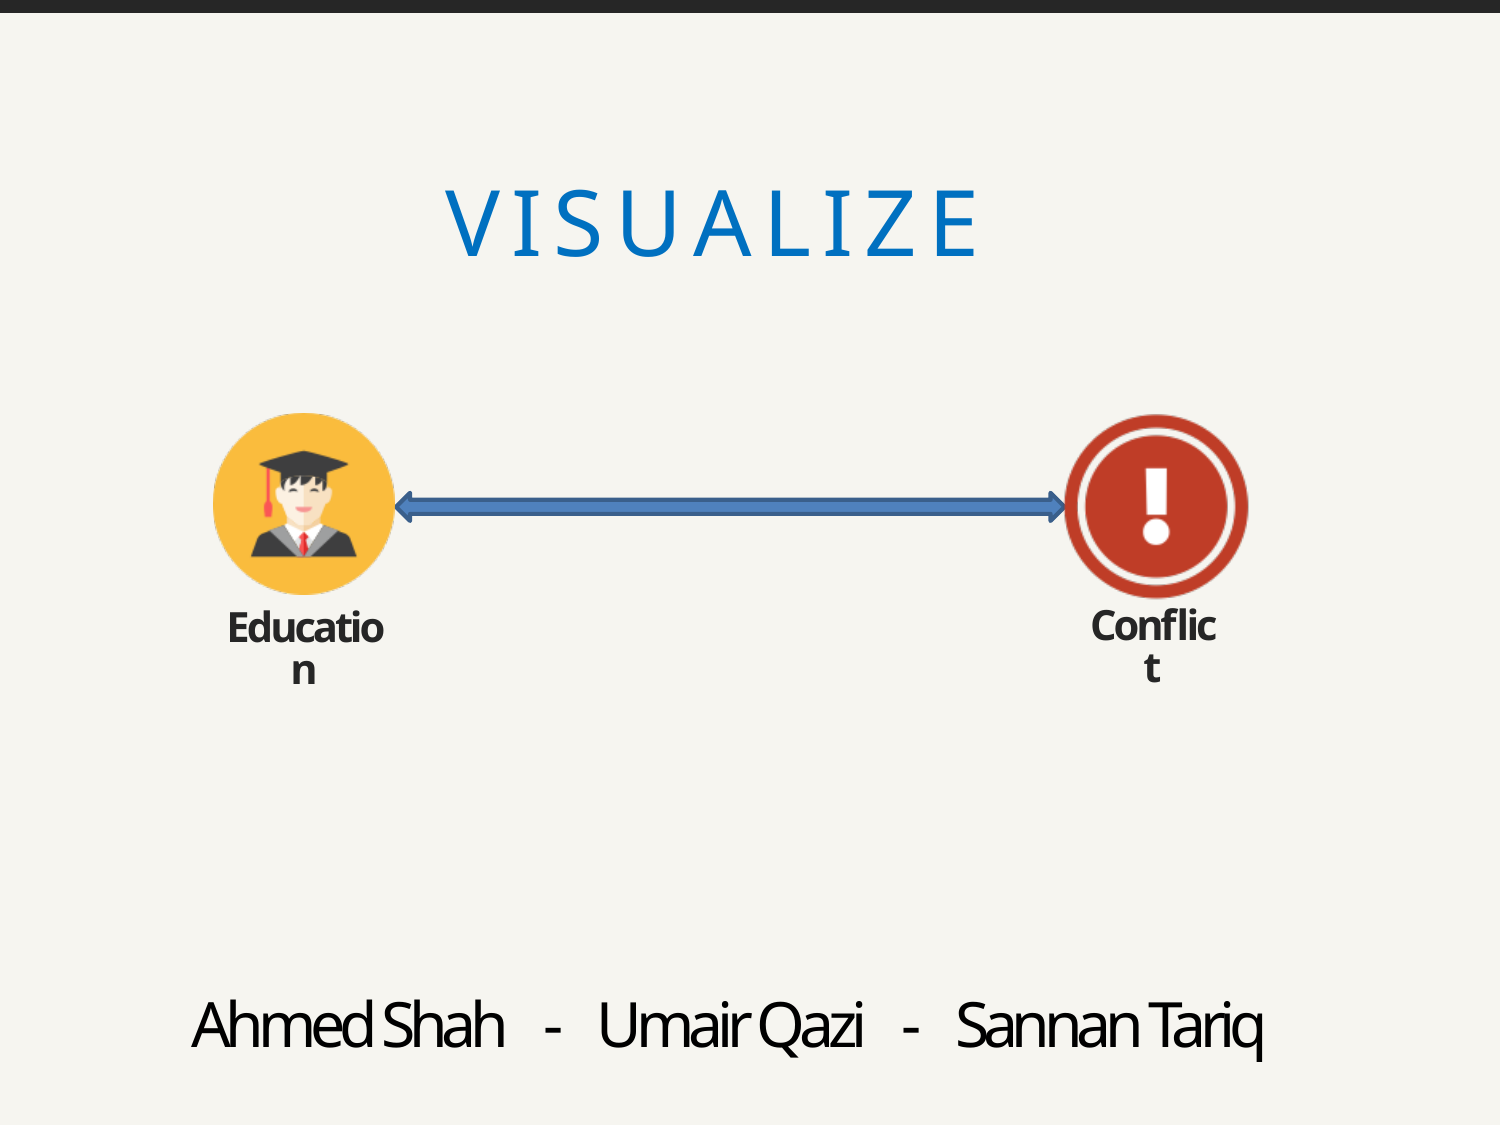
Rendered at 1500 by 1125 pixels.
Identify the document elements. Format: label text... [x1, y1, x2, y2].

picture [1054, 405, 1258, 609]
picture [213, 413, 395, 595]
text_box Education [200, 602, 408, 701]
text_box Conflict [1074, 617, 1230, 699]
text_box V I S U A L I Z E [0, 157, 1463, 283]
text_box Ahmed Shah - Umair Qazi - Sannan Tariq [0, 977, 1490, 1068]
text_box [399, 490, 1049, 523]
